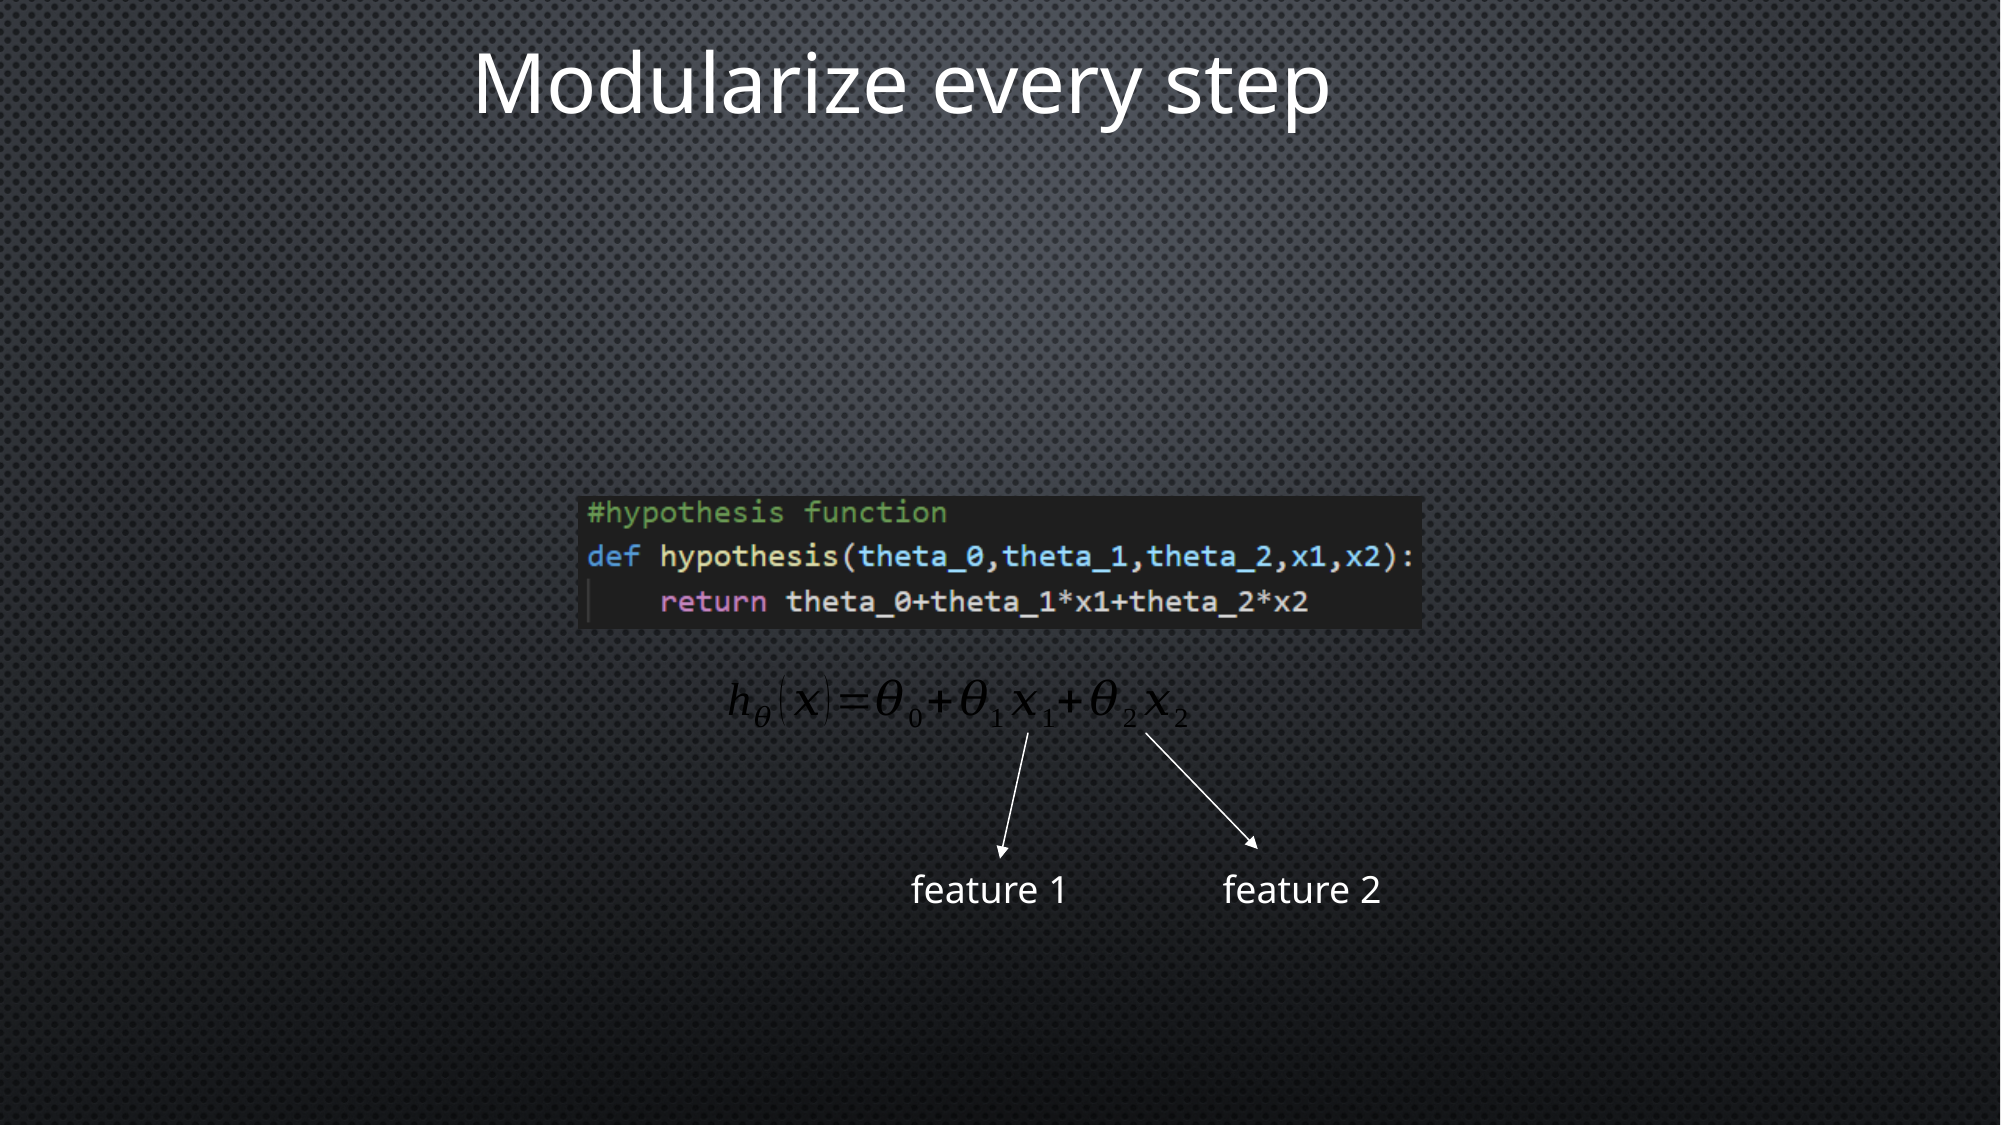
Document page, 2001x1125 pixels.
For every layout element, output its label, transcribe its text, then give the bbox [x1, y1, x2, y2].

text_box Modularize every step [456, 22, 1544, 138]
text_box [999, 732, 1029, 859]
text_box feature 2 [1207, 858, 1459, 919]
text_box feature 1 [896, 858, 1104, 919]
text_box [1145, 732, 1258, 850]
picture [577, 495, 1423, 630]
